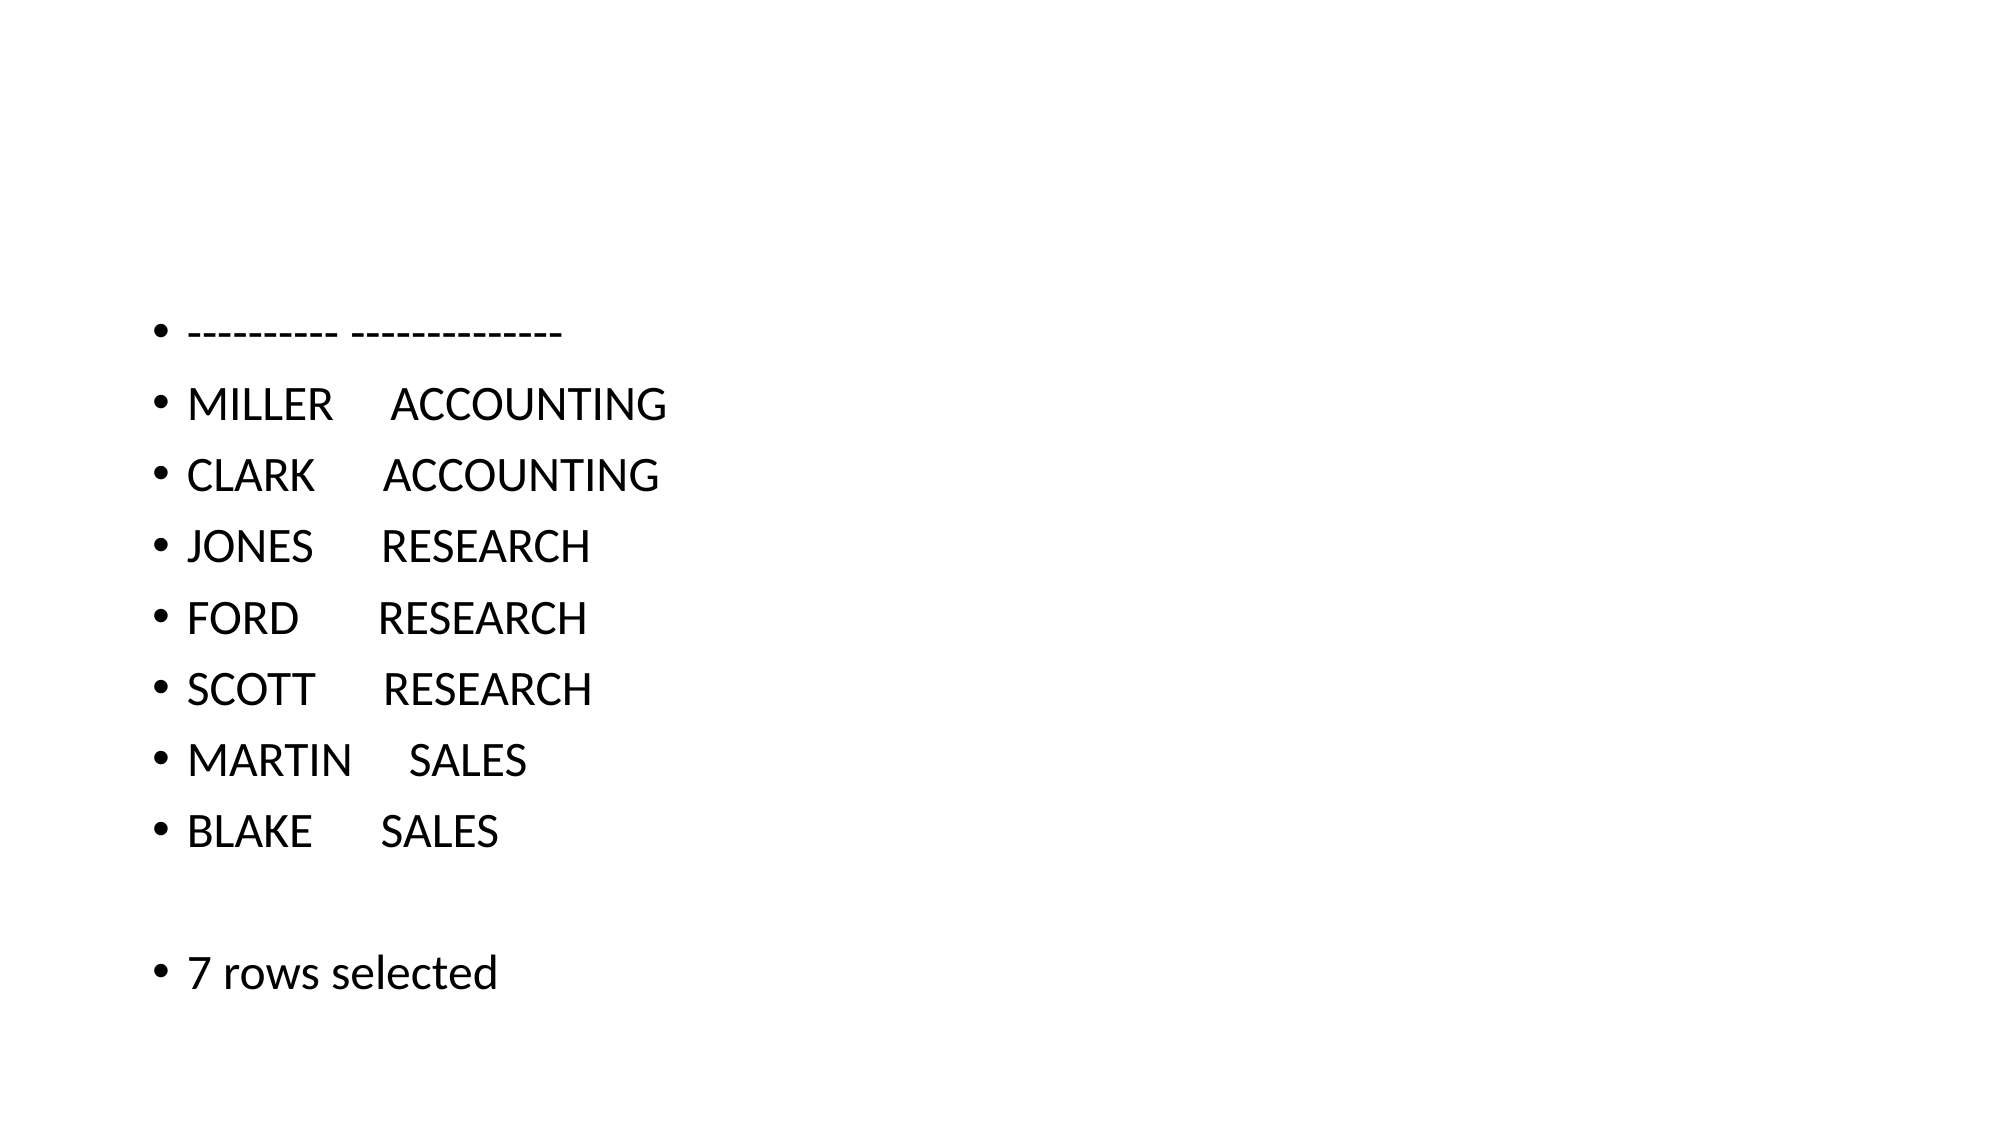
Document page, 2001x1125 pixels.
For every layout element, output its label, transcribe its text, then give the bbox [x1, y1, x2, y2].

list ---------- -------------- MILLER ACCOUNTING CLARK ACCOUNTING JONES RESEARCH FORD RESEARCH SCOTT RESEARCH MARTIN SALES BLAKE SALES 7 rows selected [137, 299, 1863, 1014]
